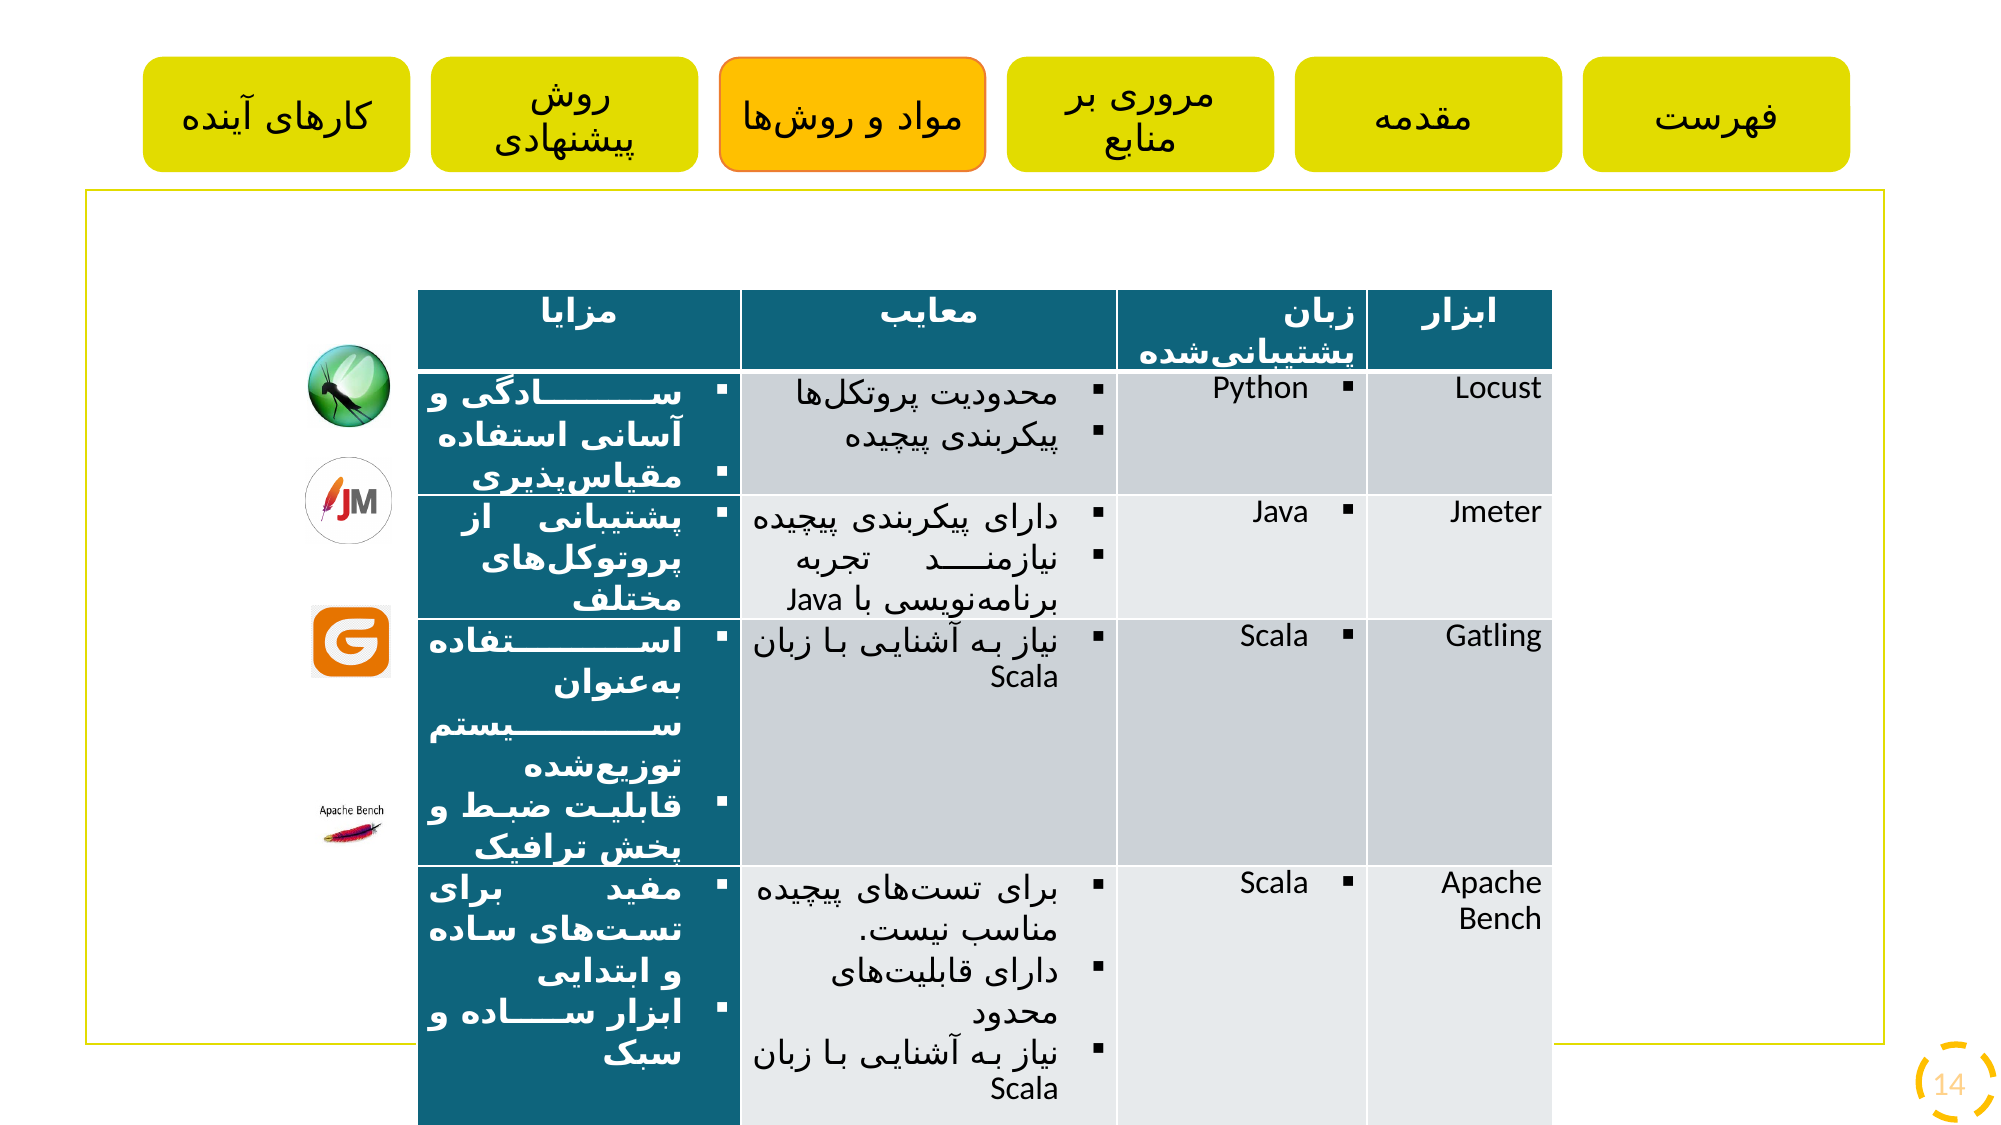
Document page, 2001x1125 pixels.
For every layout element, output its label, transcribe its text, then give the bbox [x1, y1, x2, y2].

text_box مقدمه [1294, 56, 1563, 173]
picture [303, 788, 399, 858]
table_cell Apache Bench [1368, 867, 1552, 1125]
table_cell برای تست‌های پیچیده مناسب نیست. دارای قابلیت‌های محدود نیاز به آشنایی با زبان Scala [742, 867, 1116, 1125]
text_box روش پیشنهادی [430, 56, 699, 173]
text_box [85, 189, 1885, 1045]
table_cell Scala [1118, 867, 1366, 1125]
table_header معایب [742, 290, 1116, 369]
text_box کارهای آینده [142, 56, 411, 173]
slide_number 14 [1554, 1052, 1981, 1112]
table_cell دارای پیکربندی پیچیده نیازمند تجربه برنامه‌نویسی با Java [742, 496, 1116, 618]
text_box مروری بر منابع [1006, 56, 1275, 173]
table_cell Locust [1368, 374, 1552, 494]
table_header زبان پشتیبانی‌شده [1118, 290, 1366, 369]
table_cell استفاده به‌عنوان سیستم توزیع‌شده قابلیت ضبط و پخش ترافیک [418, 620, 740, 865]
table_header مزایا [418, 290, 740, 369]
table_cell سادگی و آسانی استفاده مقیاس‌پذیری [418, 374, 740, 494]
table_cell مفید برای تست‌های ساده و ابتدایی ابزار ساده و سبک [418, 867, 740, 1125]
table_cell نیاز به آشنایی با زبان Scala [742, 620, 1116, 865]
picture [305, 457, 392, 544]
table_cell Jmeter [1368, 496, 1552, 618]
table_header ابزار [1368, 290, 1552, 369]
picture [307, 344, 391, 429]
text_box فهرست [1582, 56, 1851, 173]
table_cell Gatling [1368, 620, 1552, 865]
table_cell پشتیبانی از پروتوکل‌های مختلف [418, 496, 740, 618]
table_cell Scala [1118, 620, 1366, 865]
table_cell محدودیت پروتکل‌ها پیکربندی پیچیده [742, 374, 1116, 494]
table_cell Python [1118, 374, 1366, 494]
table_cell Java [1118, 496, 1366, 618]
text_box مواد و روش‌ها [718, 56, 987, 173]
picture [311, 605, 391, 678]
